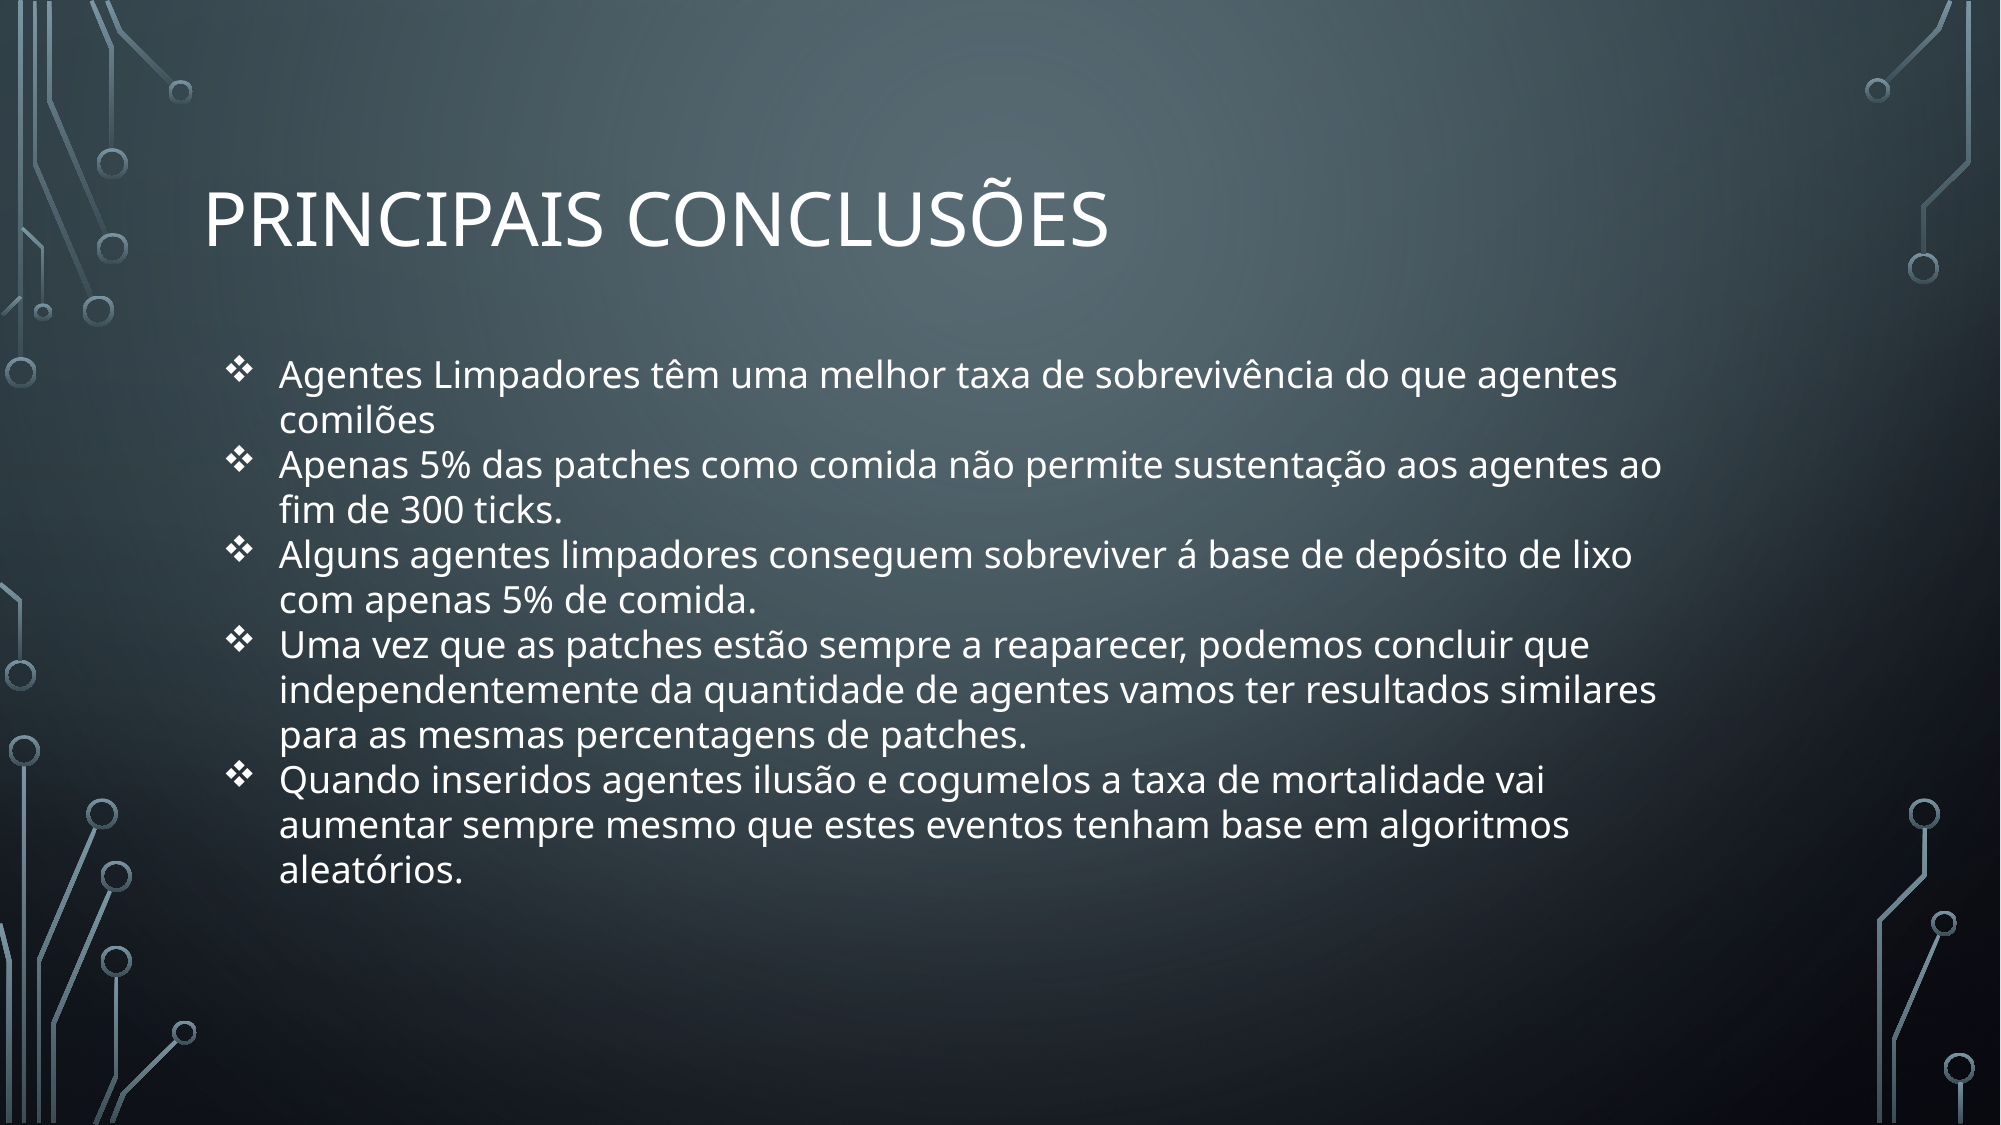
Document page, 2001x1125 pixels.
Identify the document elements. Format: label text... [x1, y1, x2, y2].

text_box Agentes Limpadores têm uma melhor taxa de sobrevivência do que agentes comilões Apenas 5% das patches como comida não permite sustentação aos agentes ao fim de 300 ticks. Alguns agentes limpadores conseguem sobreviver á base de depósito de lixo com apenas 5% de comida. Uma vez que as patches estão sempre a reaparecer, podemos concluir que independentemente da quantidade de agentes vamos ter resultados similares para as mesmas percentagens de patches. Quando inseridos agentes ilusão e cogumelos a taxa de mortalidade vai aumentar sempre mesmo que estes eventos tenham base em algoritmos aleatórios. [207, 343, 1706, 1079]
title Principais conclusões [187, 101, 1813, 344]
